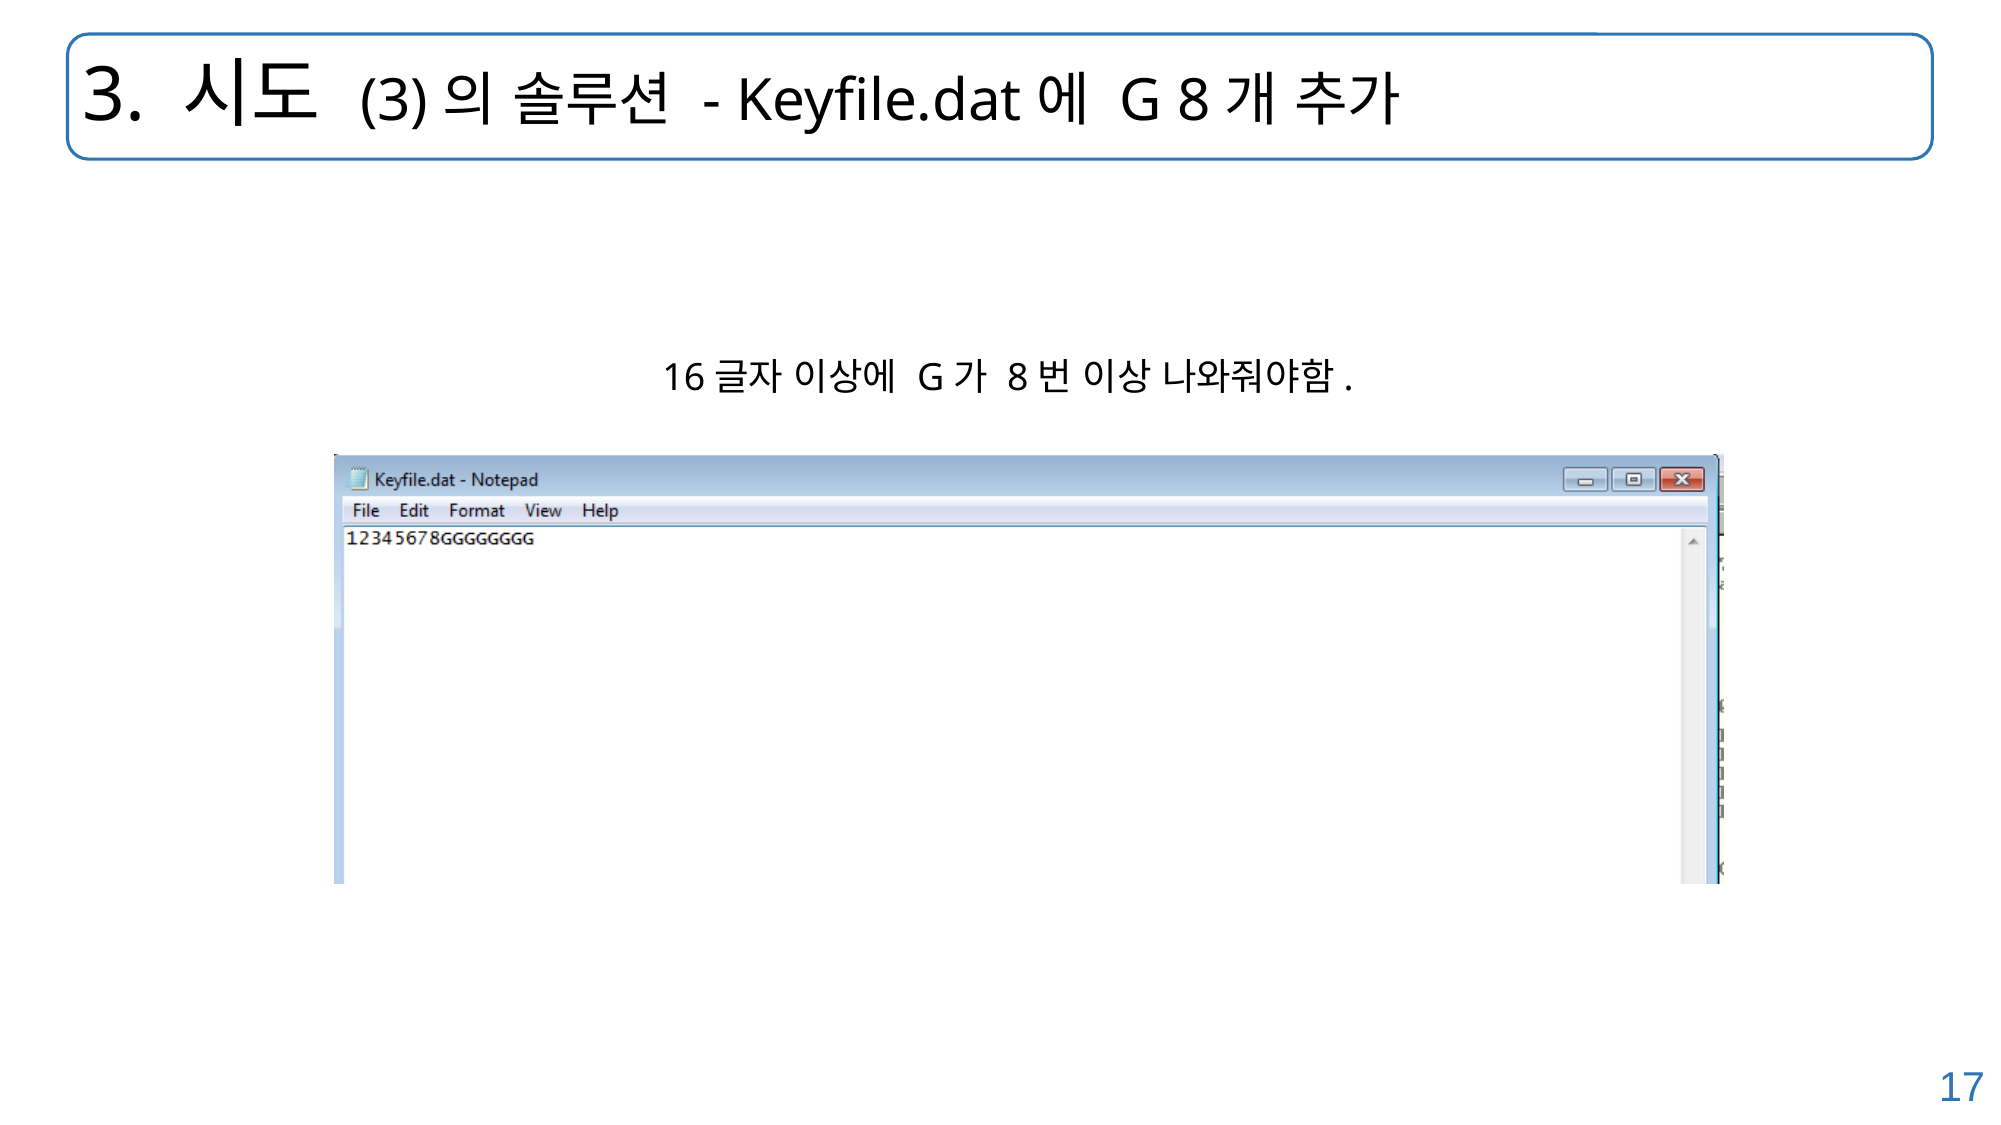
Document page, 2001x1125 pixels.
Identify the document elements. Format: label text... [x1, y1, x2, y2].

picture [333, 454, 1724, 885]
title 3. 시도 (3)의 솔루션 - Keyfile.dat에 G 8개 추가 [67, 34, 1933, 160]
text_box 16글자 이상에 G가 8번 이상 나와줘야함. [506, 345, 1510, 406]
